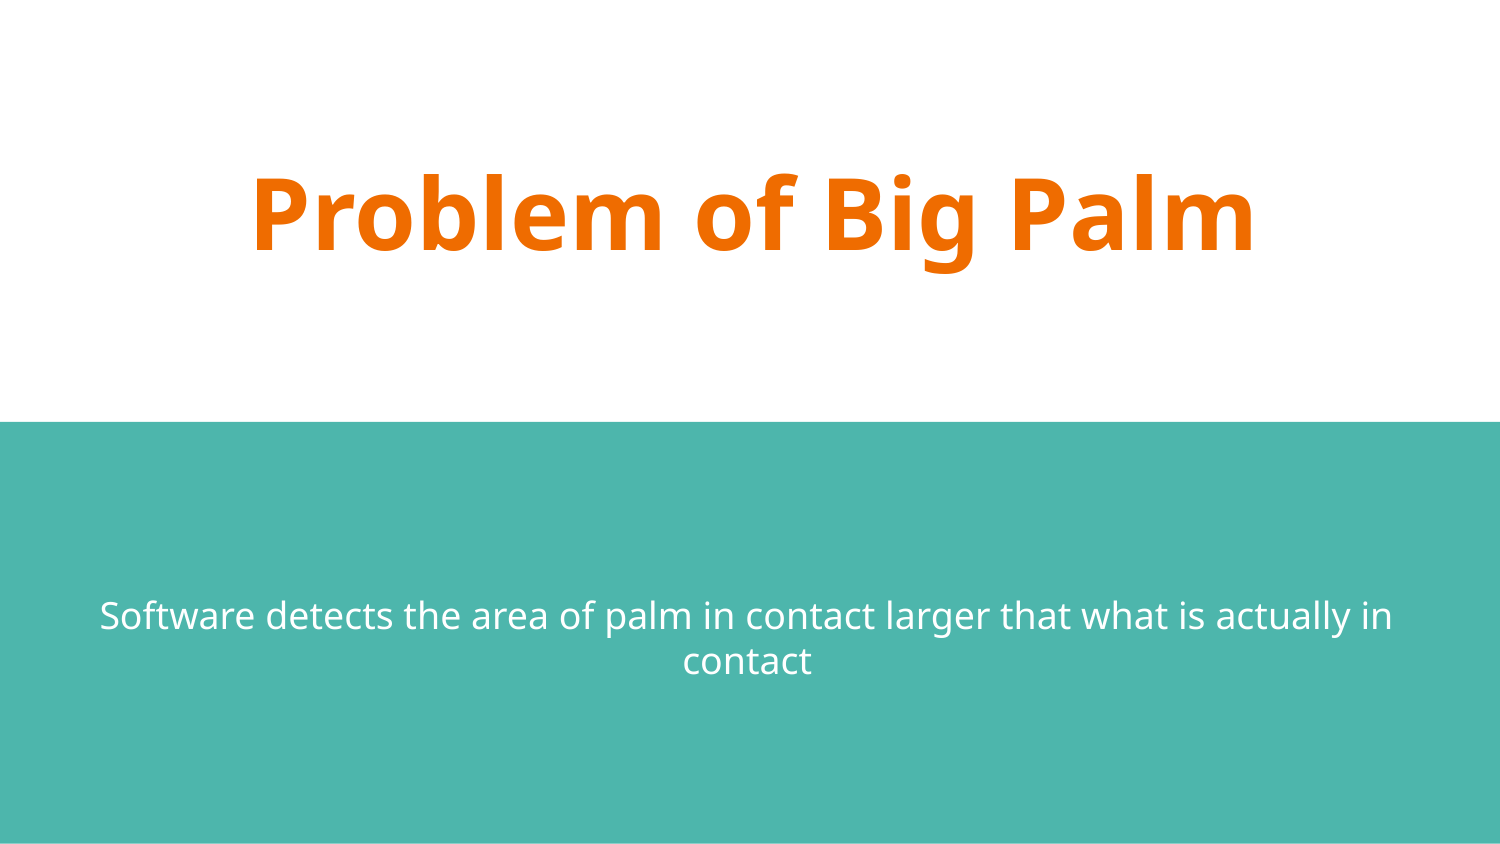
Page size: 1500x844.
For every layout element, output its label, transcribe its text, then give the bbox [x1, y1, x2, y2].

text_box Software detects the area of palm in contact larger that what is actually in contact [37, 463, 1458, 811]
title Problem of Big Palm [51, 133, 1458, 289]
